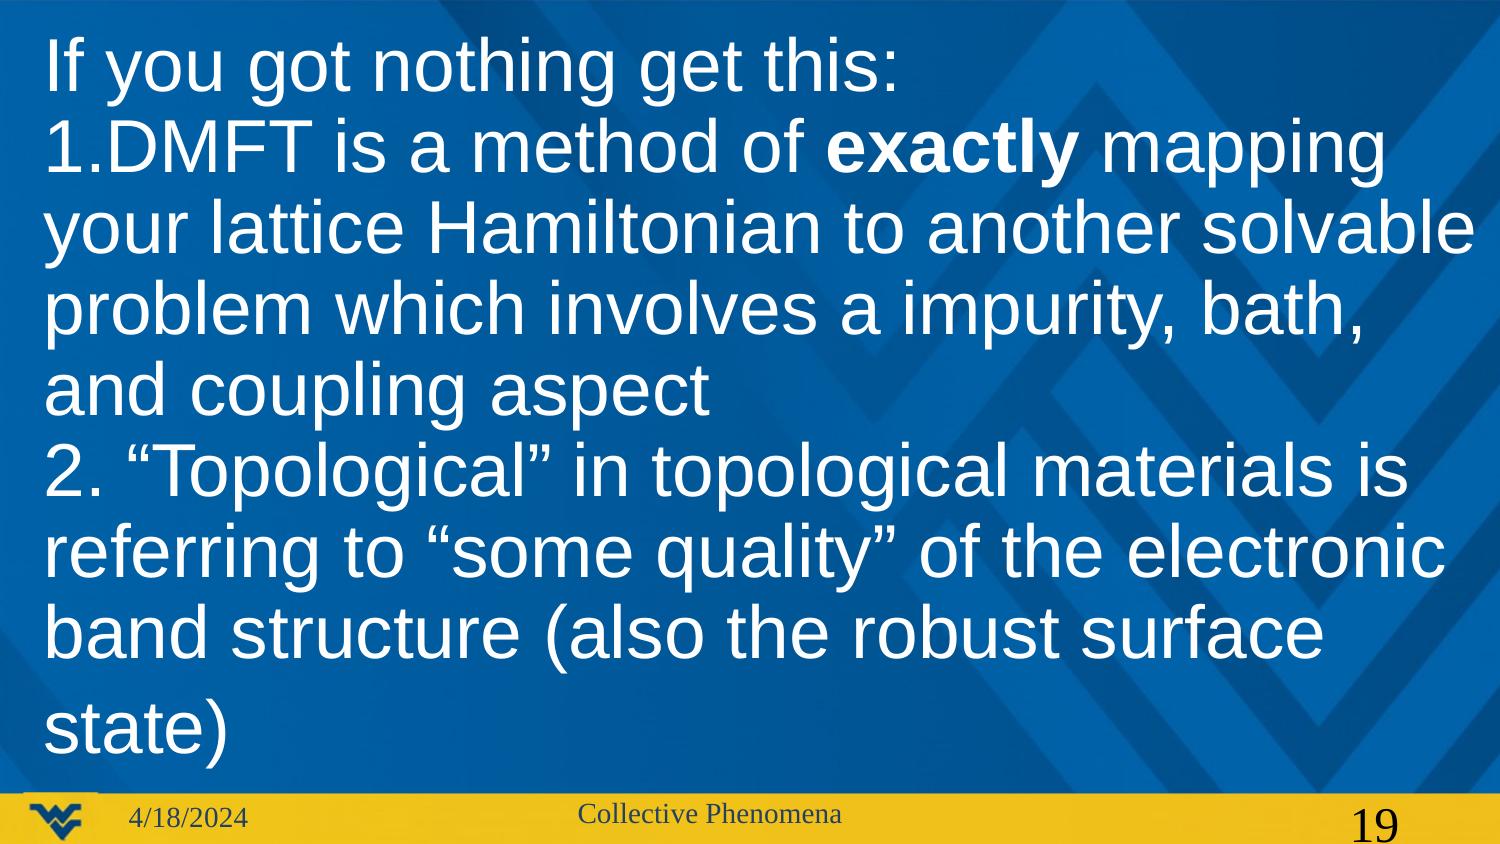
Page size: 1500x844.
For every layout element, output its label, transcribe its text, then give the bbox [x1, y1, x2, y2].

picture [0, 0, 1500, 844]
title If you got nothing get this: 1.DMFT is a method of exactly mapping your lattice Hamiltonian to another solvable problem which involves a impurity, bath, and coupling aspect 2. “Topological” in topological materials is referring to “some quality” of the electronic band structure (also the robust surface state) [43, 198, 1500, 602]
